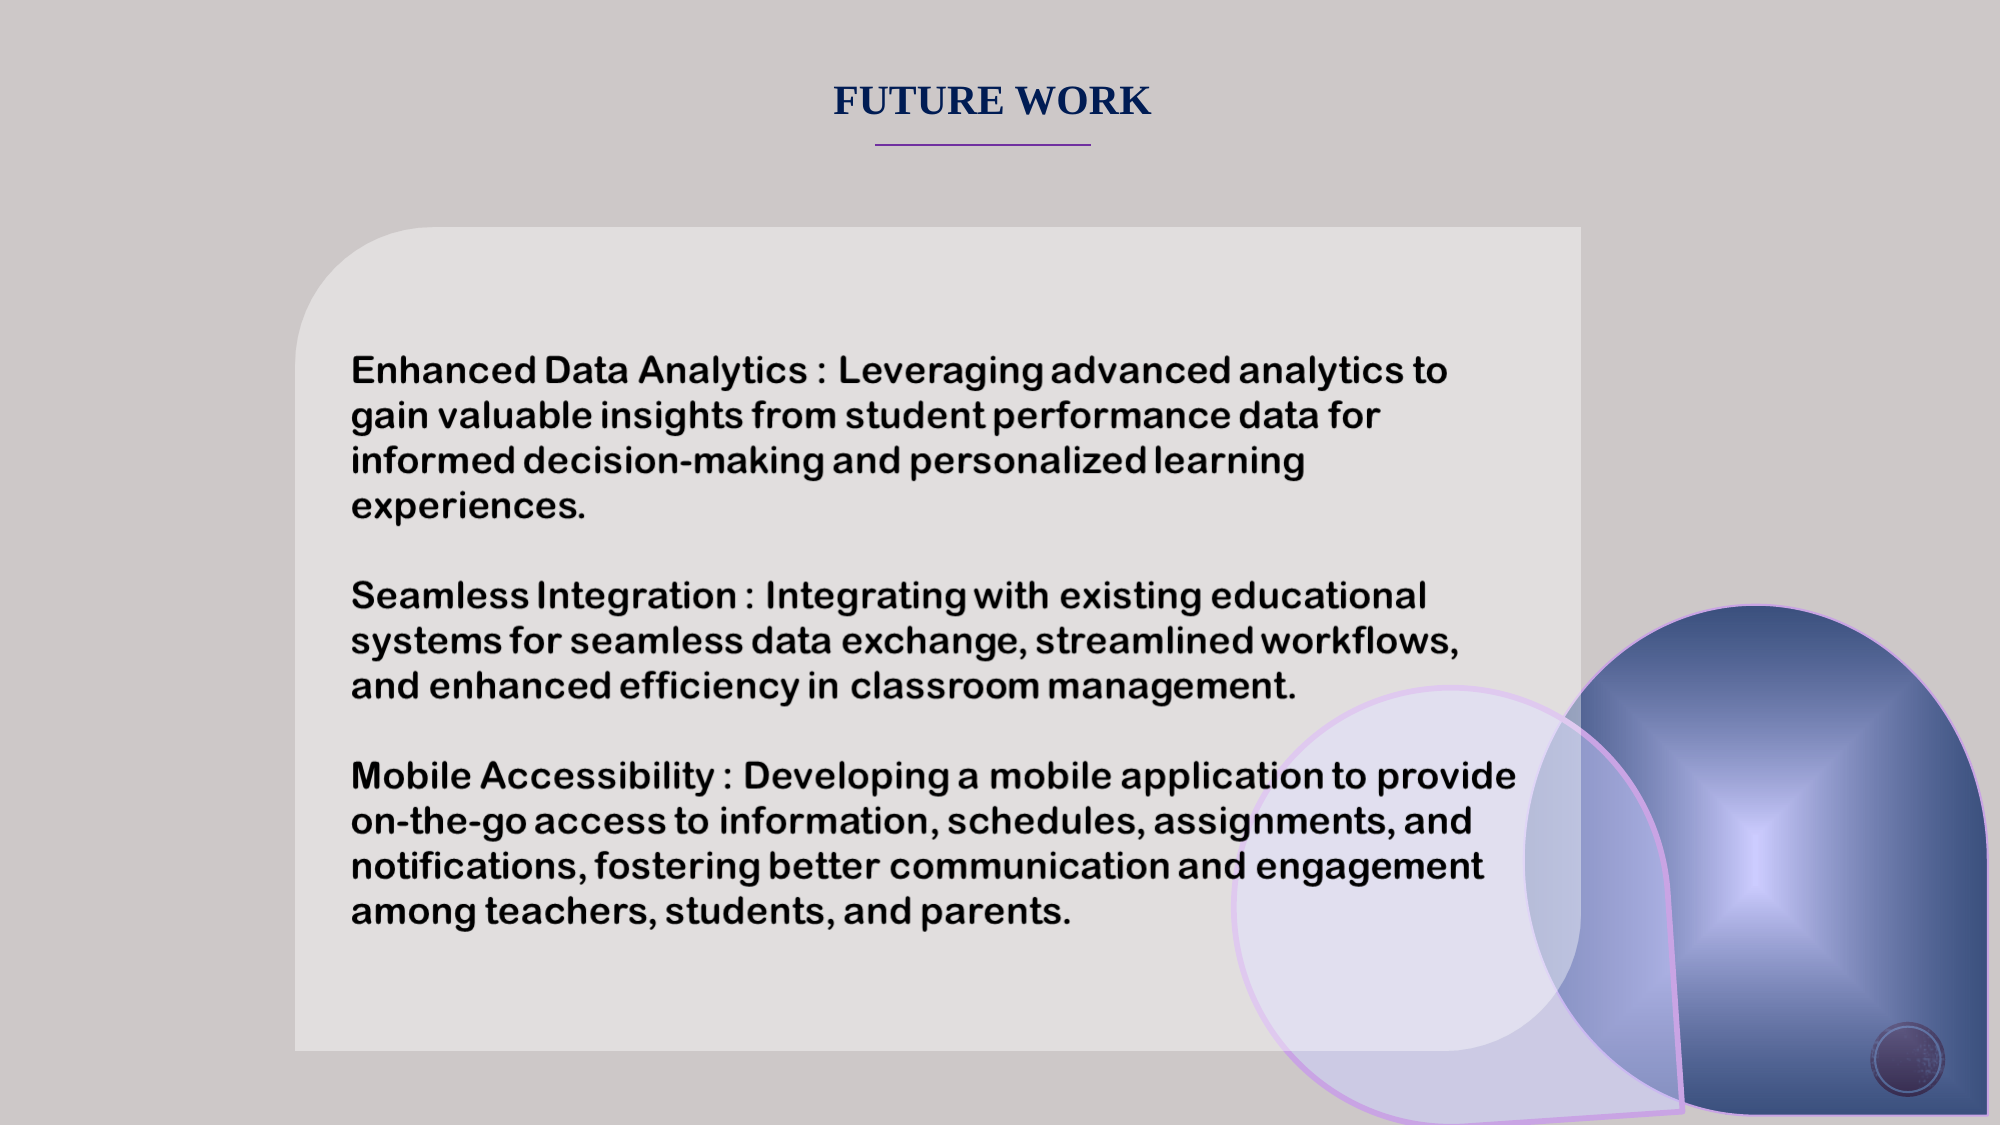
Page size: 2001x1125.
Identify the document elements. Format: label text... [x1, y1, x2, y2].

text_box [1581, 603, 1989, 1117]
text_box [1286, 730, 1684, 1125]
picture [295, 227, 1581, 1051]
text_box FUTURE WORK [461, 66, 1623, 131]
